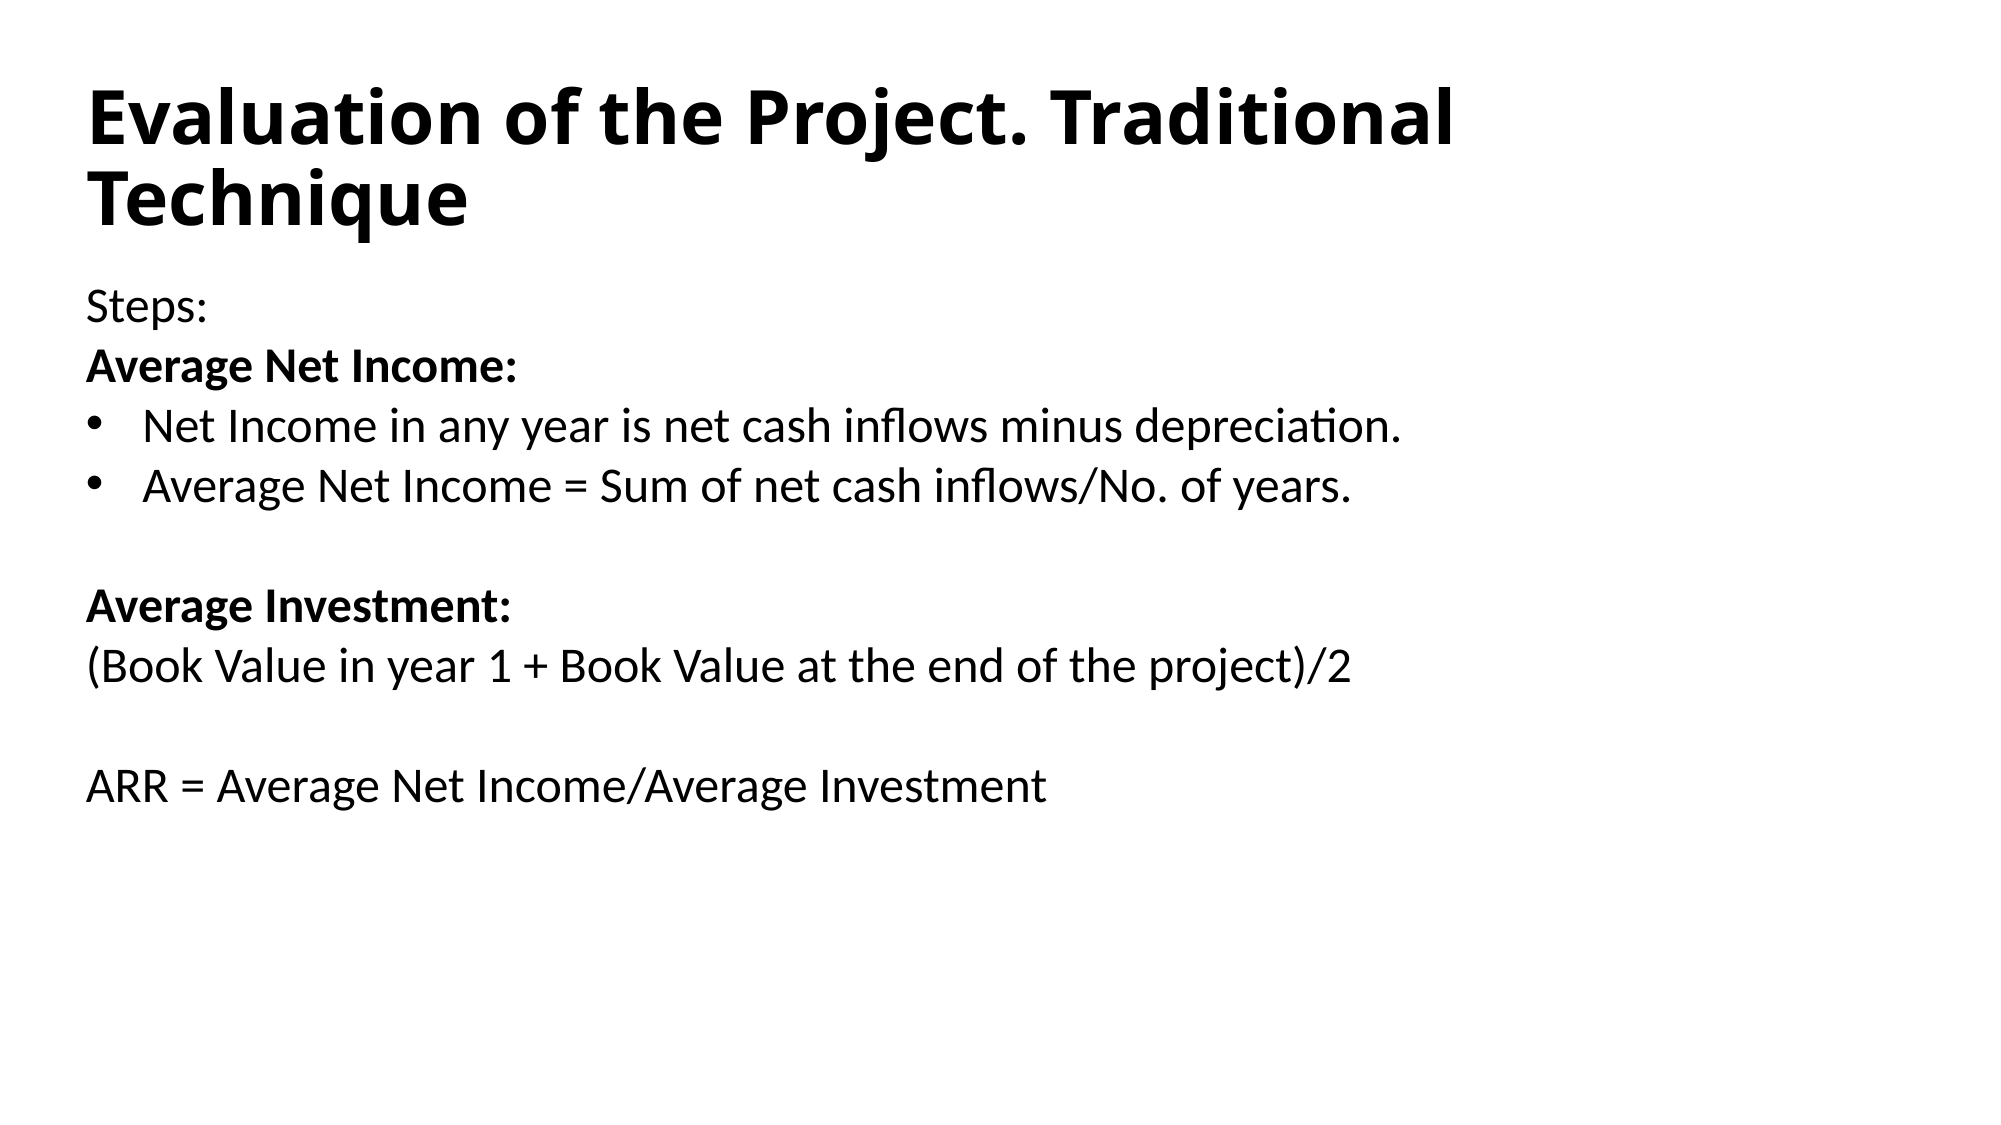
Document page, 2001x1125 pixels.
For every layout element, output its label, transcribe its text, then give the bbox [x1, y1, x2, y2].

text_box Evaluation of the Project. Traditional Technique [71, 72, 1790, 266]
